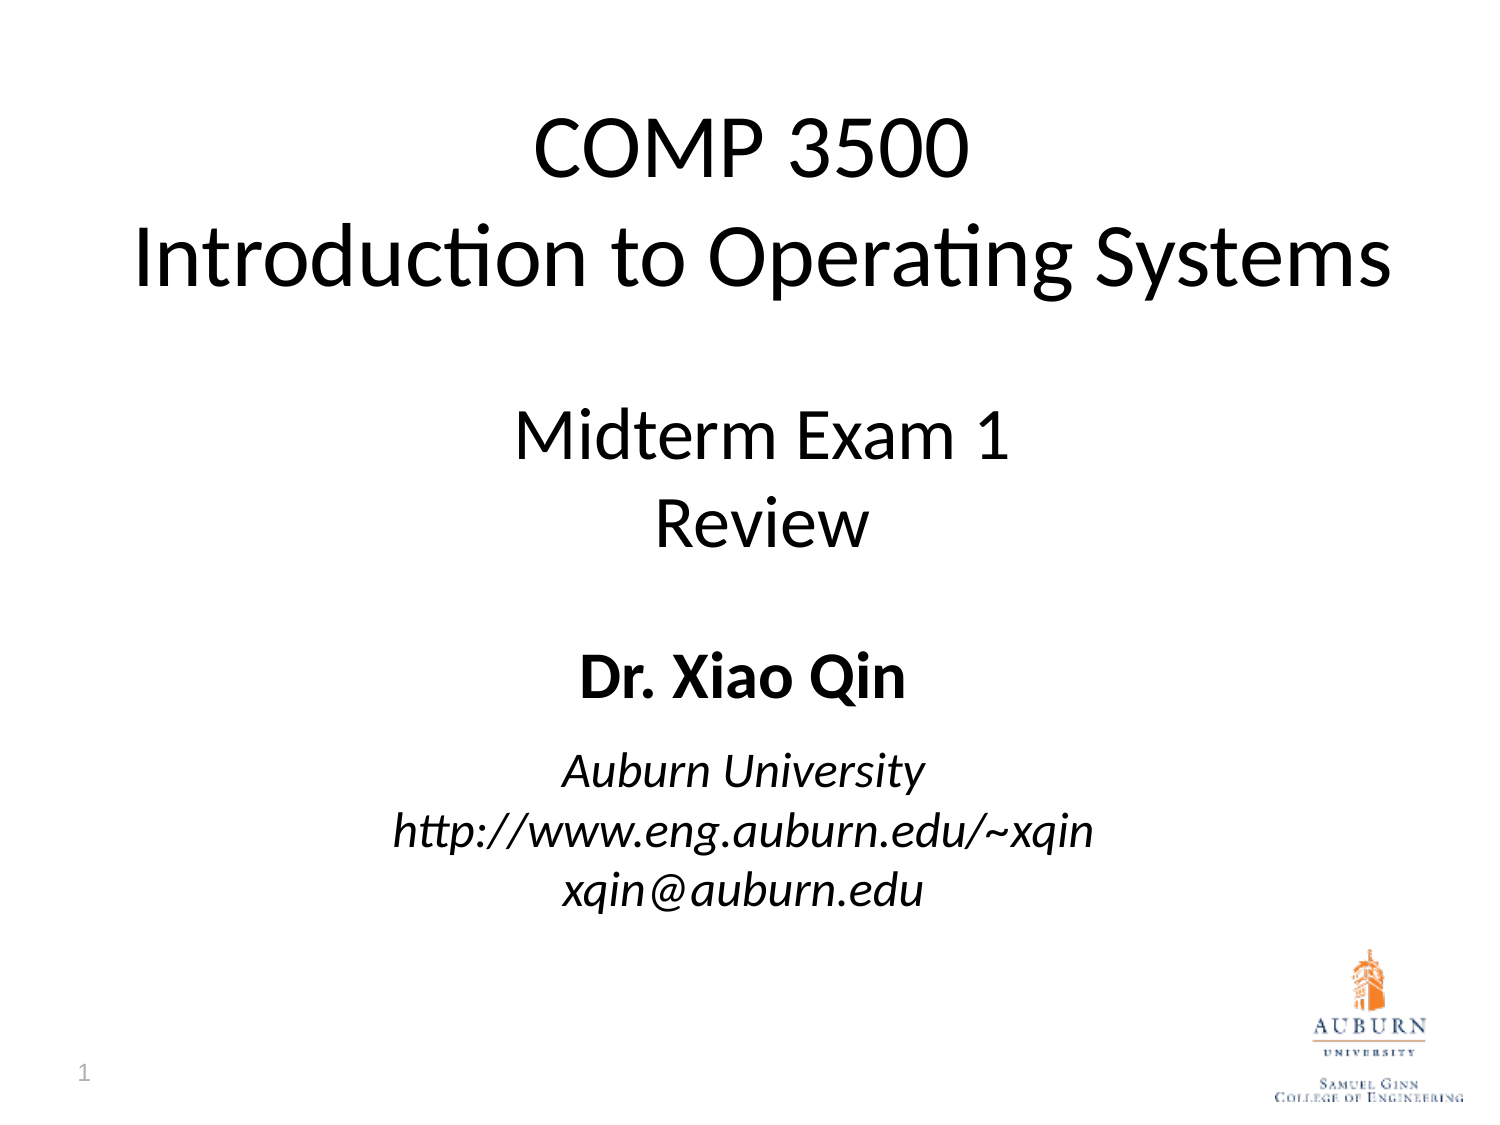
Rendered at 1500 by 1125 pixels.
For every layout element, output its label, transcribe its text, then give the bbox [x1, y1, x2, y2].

picture [1275, 949, 1463, 1102]
text_box Dr. Xiao Qin Auburn University http://www.eng.auburn.edu/~xqin xqin@auburn.edu [337, 624, 1150, 920]
title COMP 3500 Introduction to Operating Systems Midterm Exam 1 Review [50, 75, 1475, 575]
slide_number 1 [62, 1041, 413, 1102]
